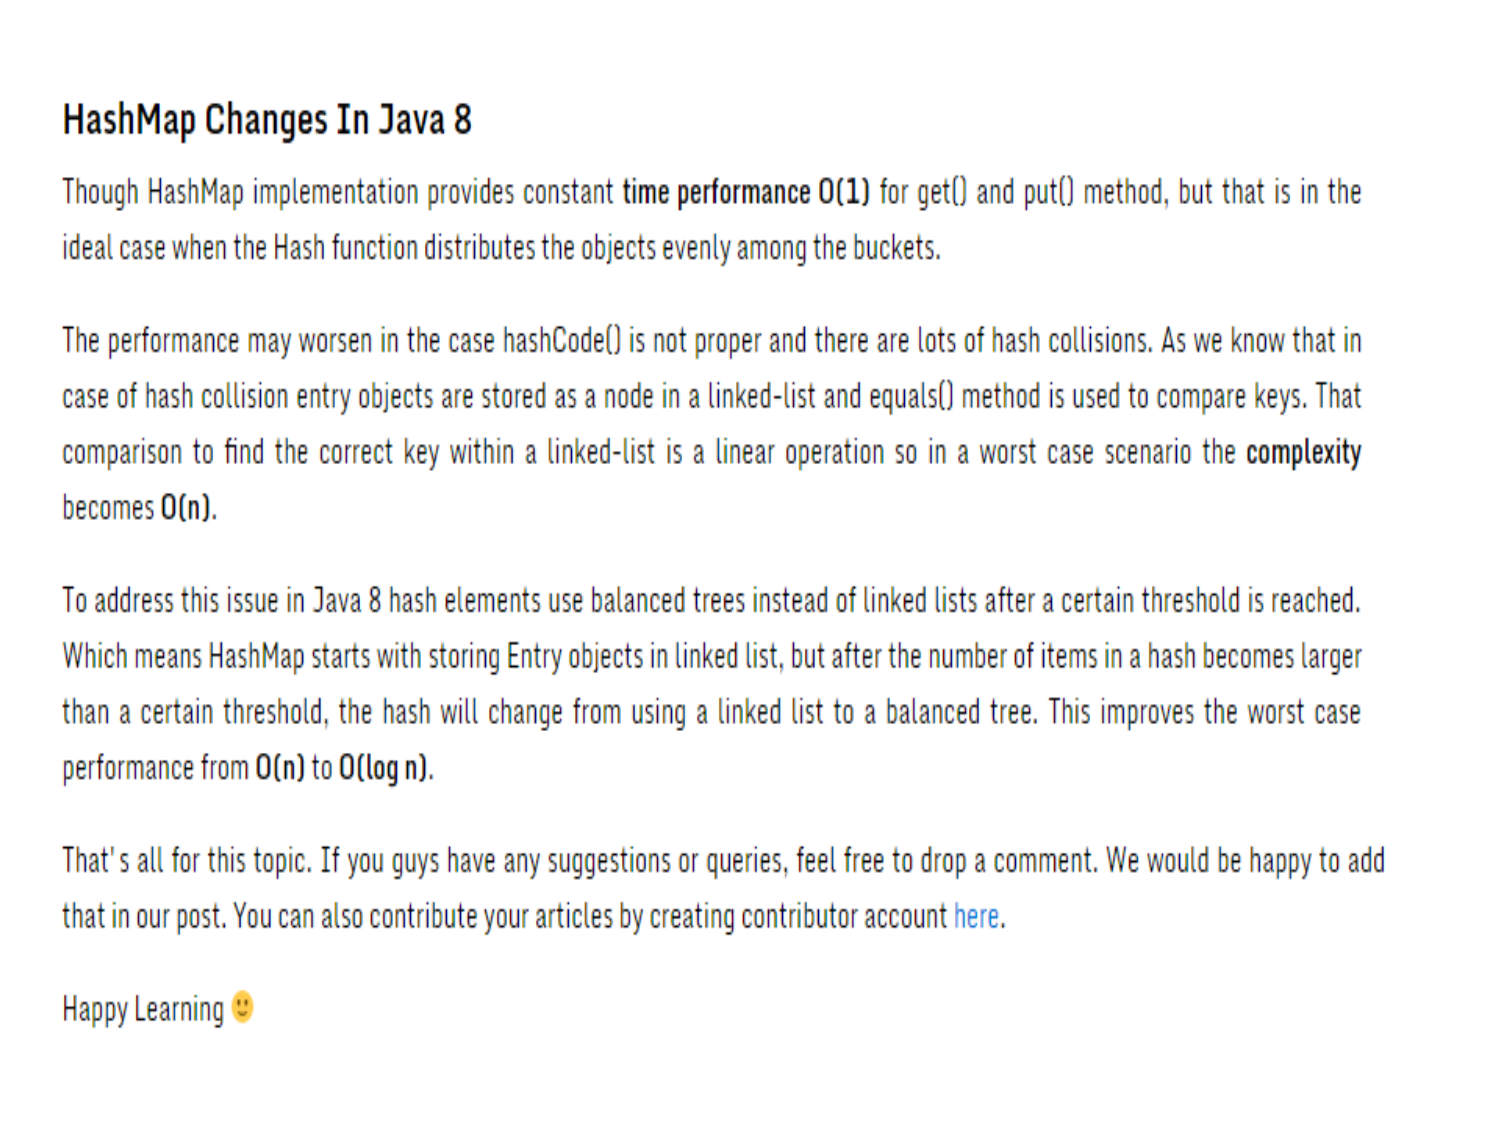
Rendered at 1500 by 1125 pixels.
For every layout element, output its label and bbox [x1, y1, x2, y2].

picture [27, 74, 1473, 1063]
